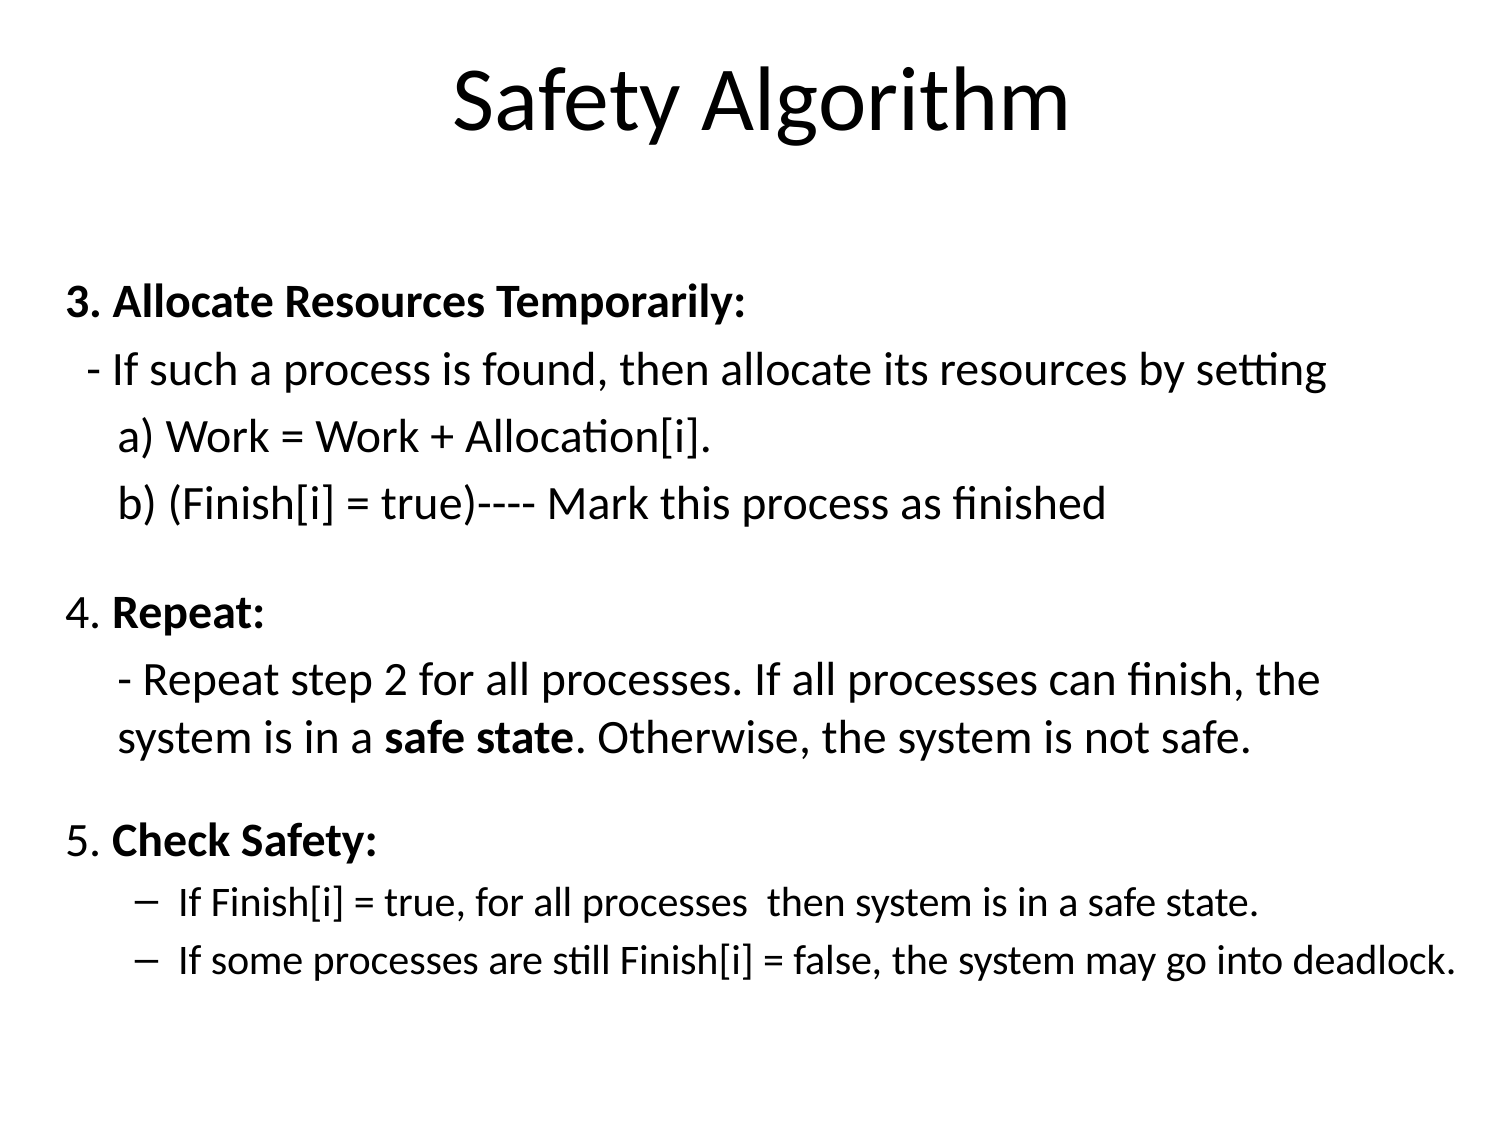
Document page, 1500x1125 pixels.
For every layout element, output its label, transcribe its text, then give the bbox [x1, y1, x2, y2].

title Safety Algorithm [87, 0, 1438, 188]
list 3. Allocate Resources Temporarily: - If such a process is found, then allocate its resources by setting a) Work = Work + Allocation[i]. b) (Finish[i] = true)---- Mark this process as finished 4. Repeat: - Repeat step 2 for all processes. If all processes can finish, the system is in a safe state. Otherwise, the system is not safe. 5. Check Safety: If Finish[i] = true, for all processes then system is in a safe state. If some processes are still Finish[i] = false, the system may go into deadlock. [50, 262, 1475, 1050]
